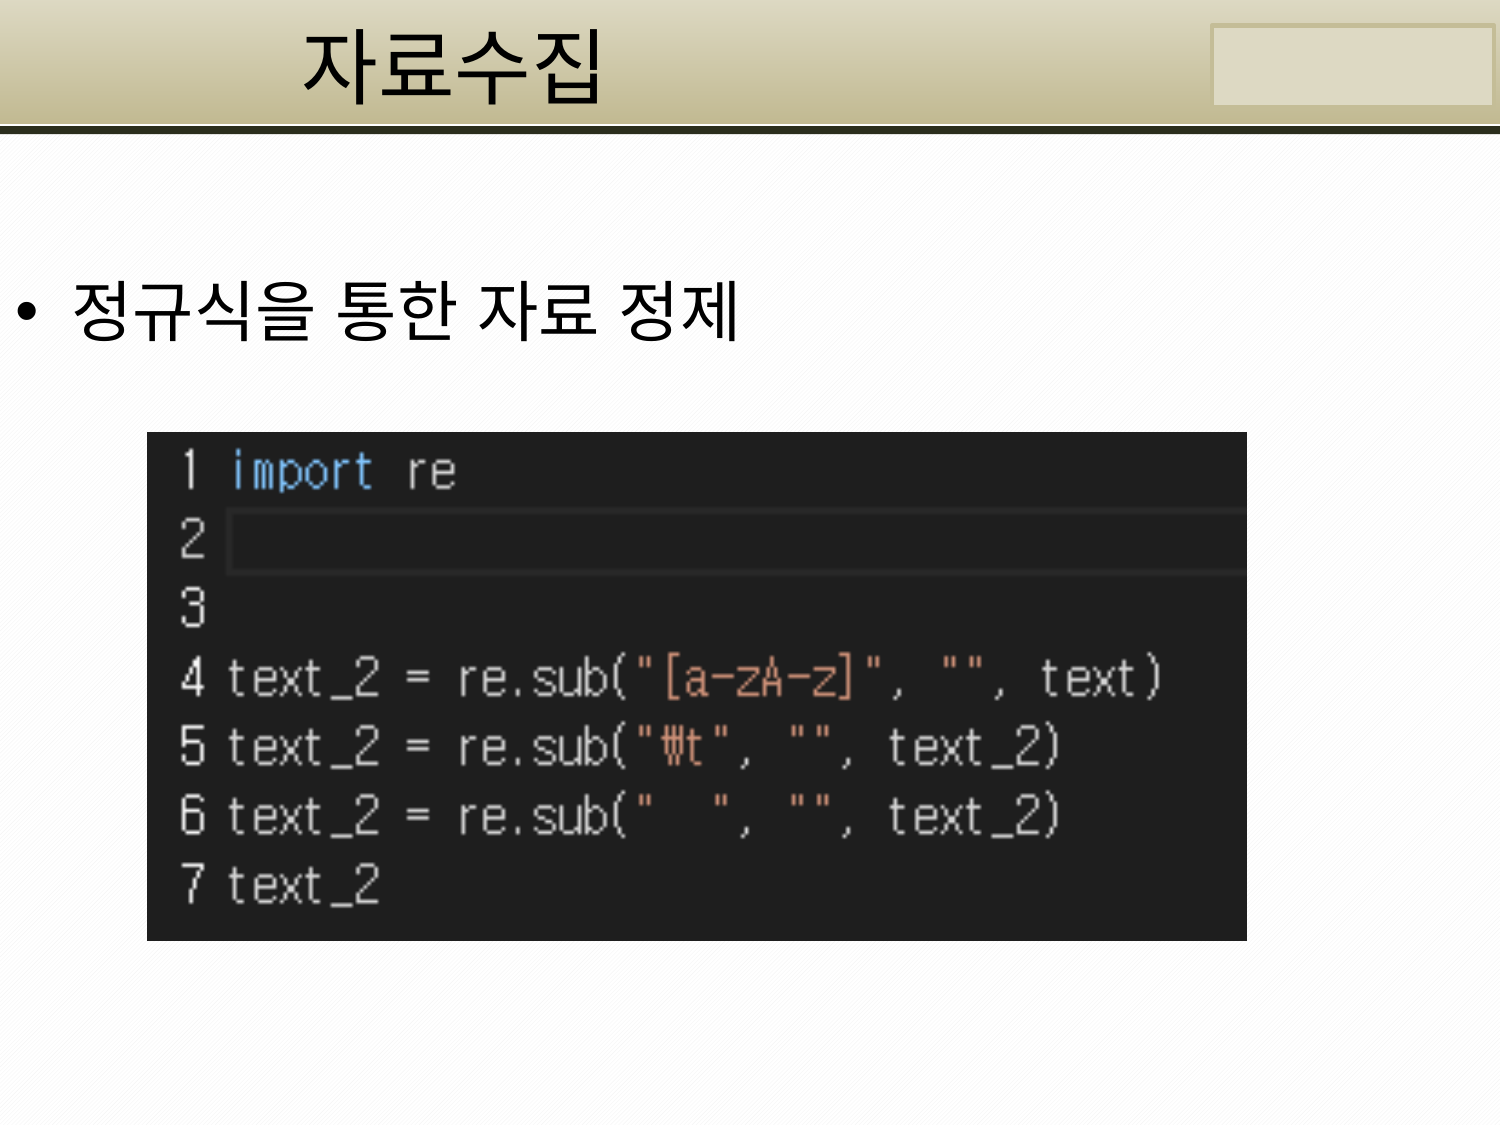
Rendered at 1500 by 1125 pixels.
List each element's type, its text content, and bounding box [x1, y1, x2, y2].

list 정규식을 통한 자료 정제 [0, 262, 1350, 1005]
text_box [1210, 23, 1496, 109]
title 자료수집 [3, 7, 907, 124]
picture [147, 432, 1247, 941]
